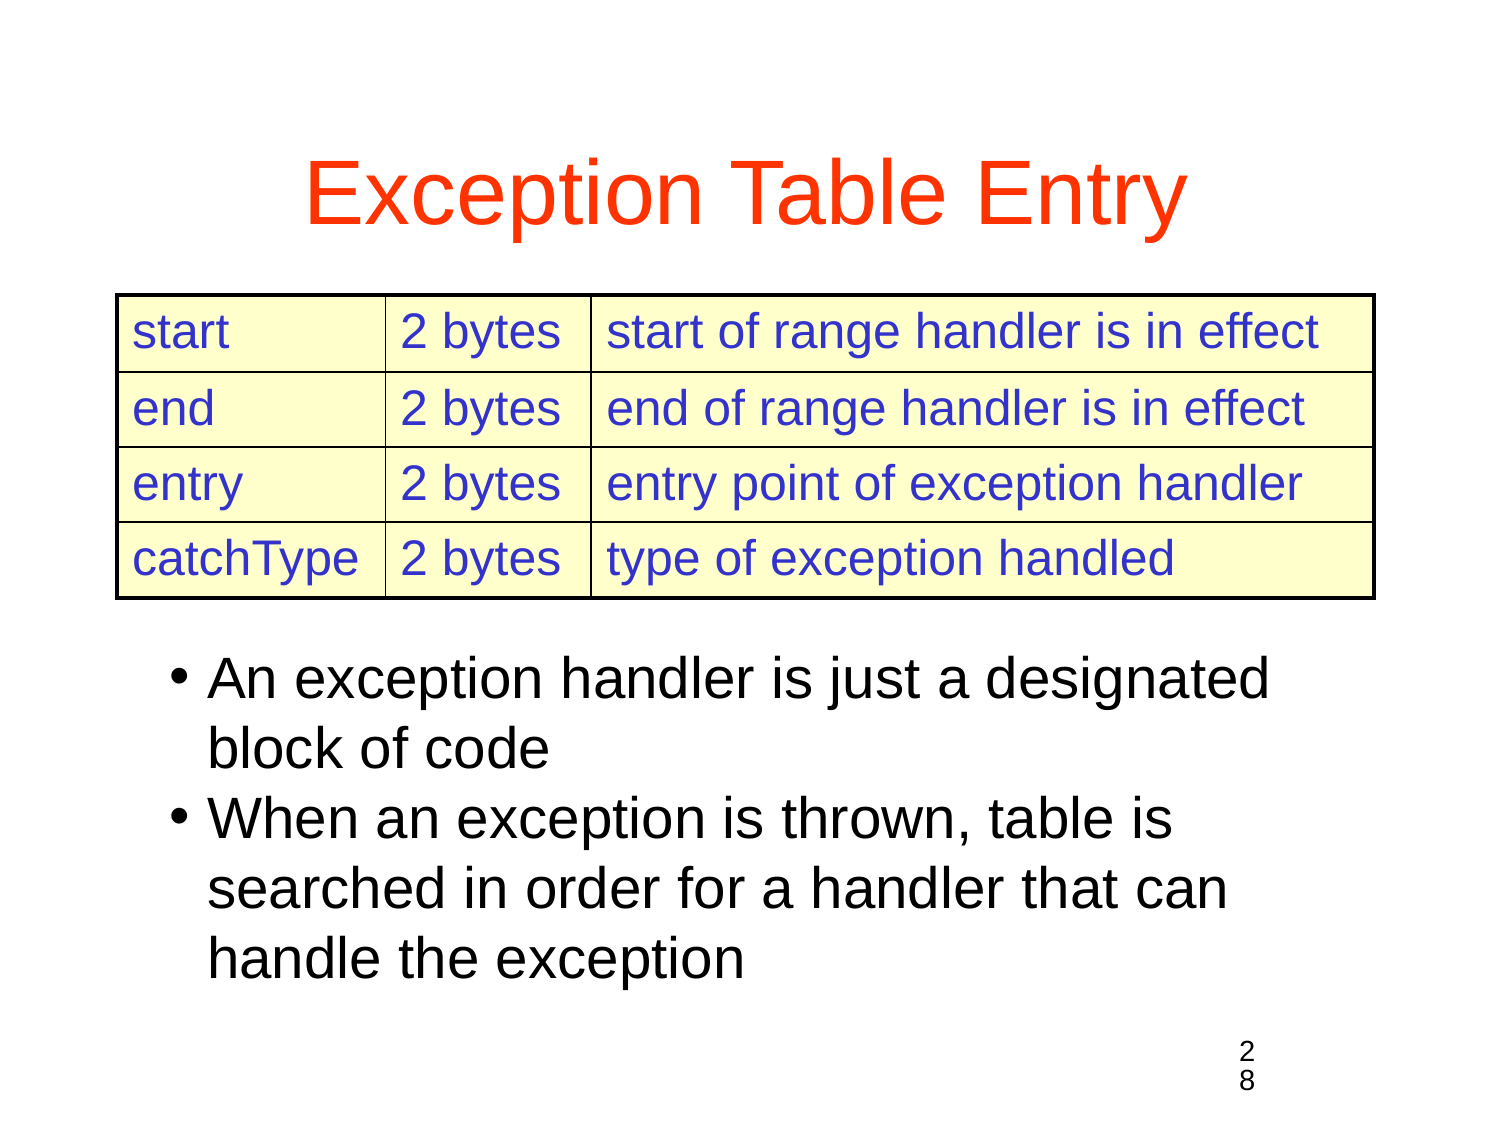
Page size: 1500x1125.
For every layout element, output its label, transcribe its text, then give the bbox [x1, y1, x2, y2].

slide_number 28 [1224, 1024, 1276, 1075]
table_cell entry [119, 448, 385, 521]
table_cell type of exception handled [592, 523, 1372, 596]
table_cell end of range handler is in effect [592, 373, 1372, 446]
table_cell 2 bytes [386, 448, 590, 521]
table_header start [119, 325, 385, 371]
title Exception Table Entry [112, 50, 1388, 325]
table_cell entry point of exception handler [592, 448, 1372, 521]
table_header start of range handler is in effect [592, 325, 1372, 371]
table_cell 2 bytes [386, 373, 590, 446]
text_box An exception handler is just a designated block of code When an exception is thrown, table is searched in order for a handler that can handle the exception [162, 640, 1326, 989]
table_cell end [119, 373, 385, 446]
table_cell 2 bytes [386, 523, 590, 596]
table_cell catchType [119, 523, 385, 596]
table_header 2 bytes [386, 325, 590, 371]
